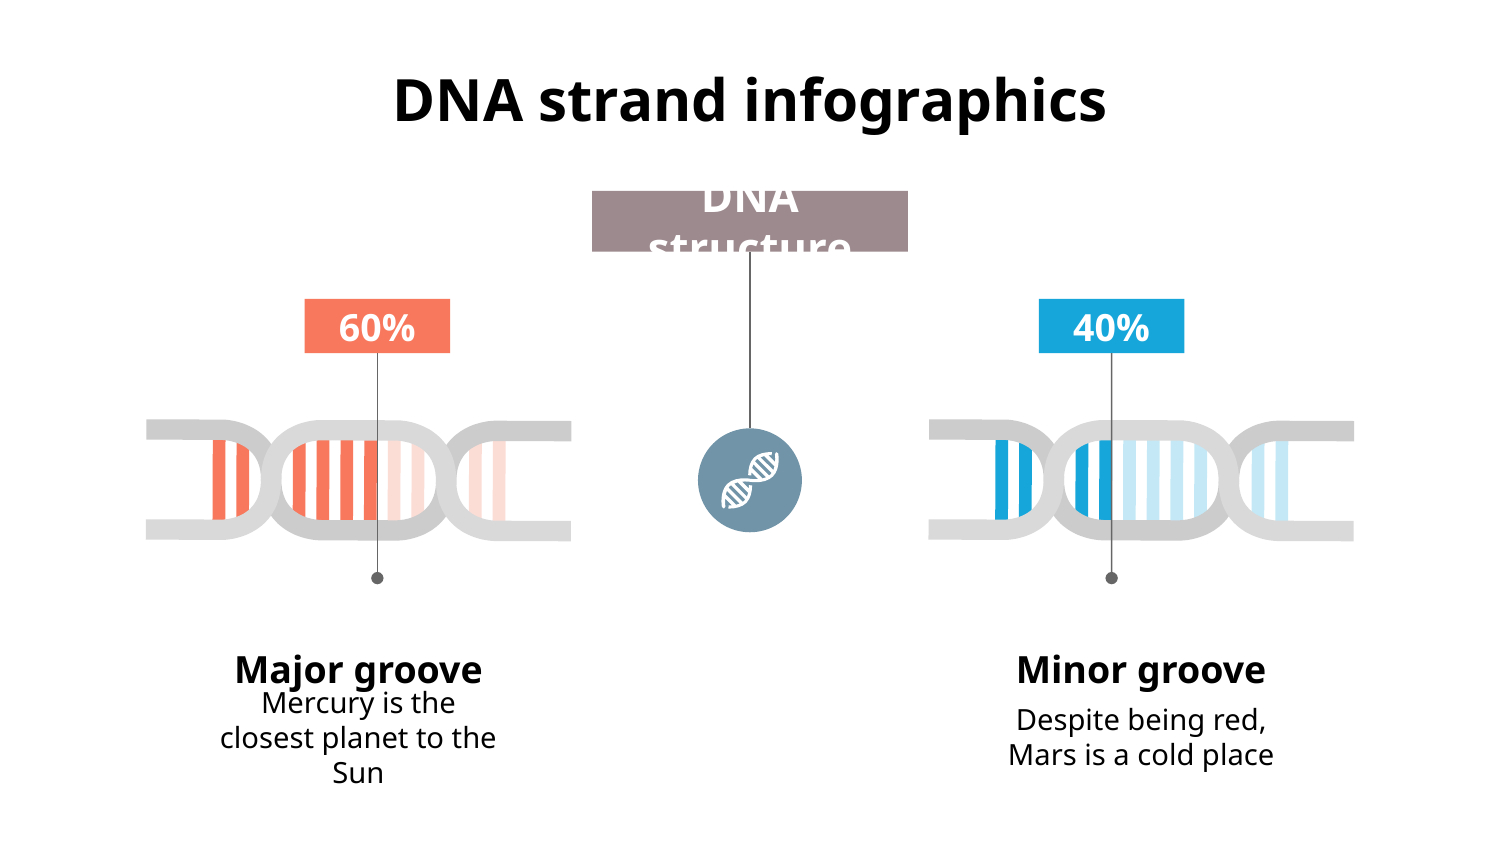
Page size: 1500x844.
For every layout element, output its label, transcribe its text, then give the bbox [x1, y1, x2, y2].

text_box [697, 428, 802, 533]
text_box [721, 452, 779, 509]
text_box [127, 262, 590, 699]
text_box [196, 298, 521, 777]
title DNA strand infographics [75, 67, 1425, 129]
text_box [979, 298, 1304, 777]
text_box DNA structure [592, 190, 908, 252]
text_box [910, 262, 1373, 699]
